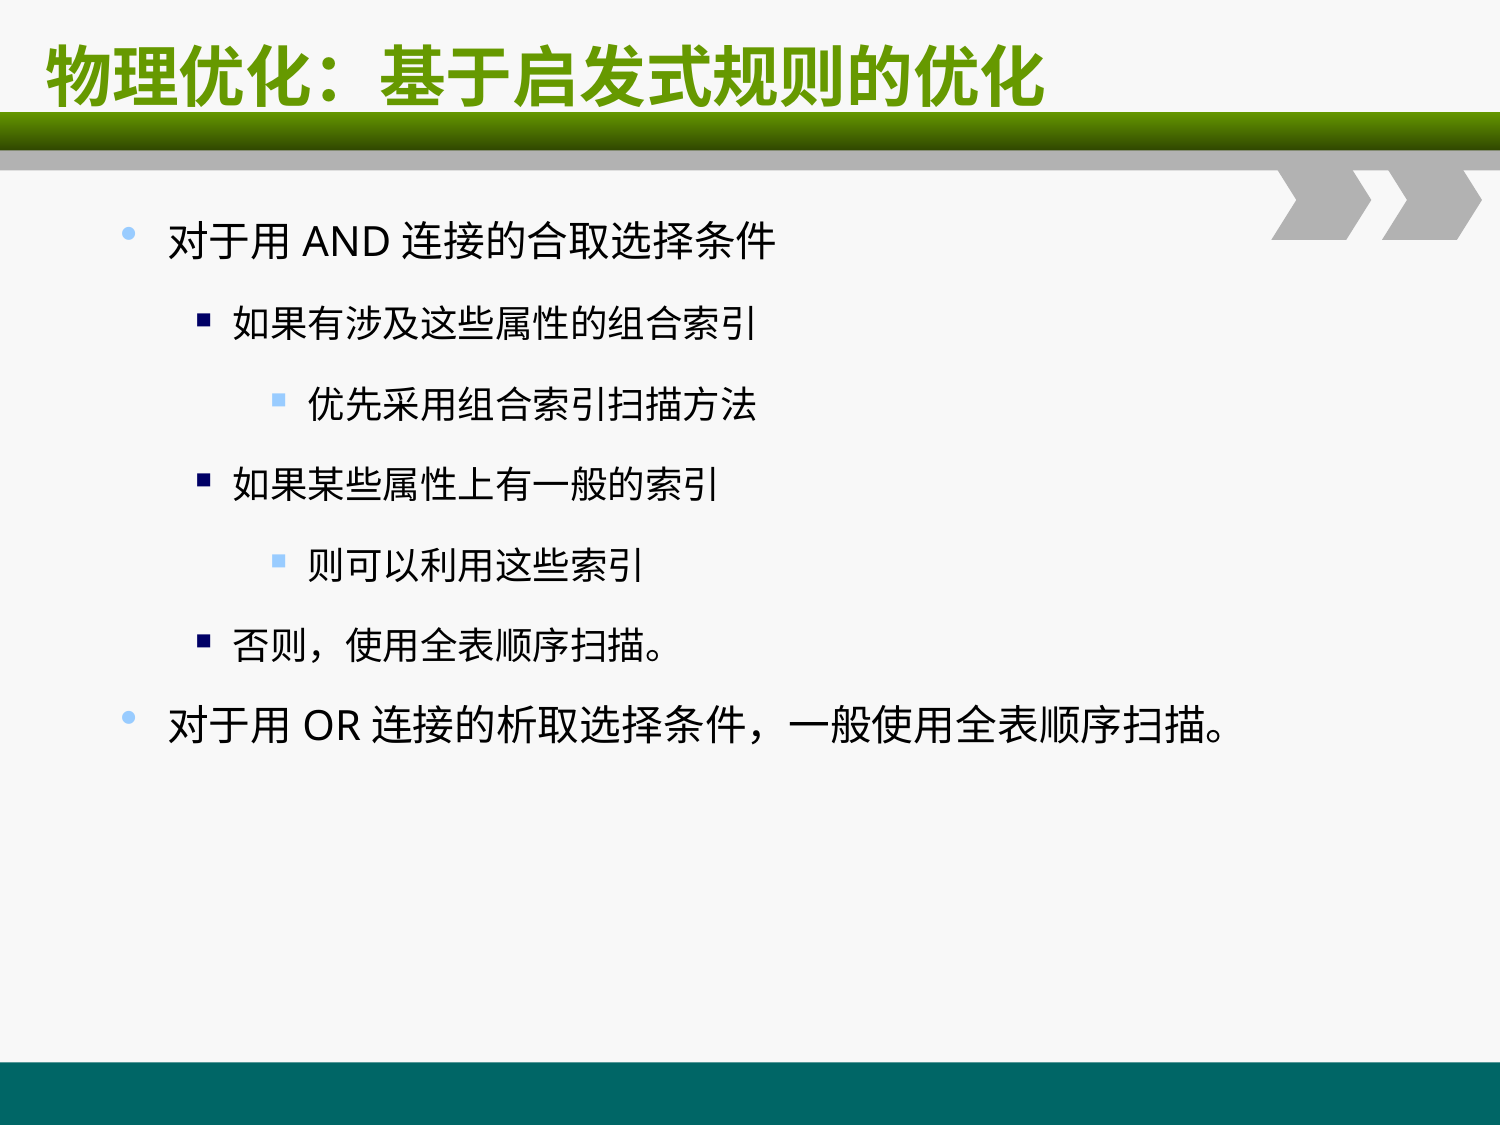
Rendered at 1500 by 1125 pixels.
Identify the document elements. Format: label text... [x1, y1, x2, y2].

list 对于用AND连接的合取选择条件 如果有涉及这些属性的组合索引 优先采用组合索引扫描方法 如果某些属性上有一般的索引 则可以利用这些索引 否则，使用全表顺序扫描。 对于用OR连接的析取选择条件，一般使用全表顺序扫描。 [30, 184, 1436, 1035]
title 物理优化：基于启发式规则的优化 [30, 24, 1463, 125]
